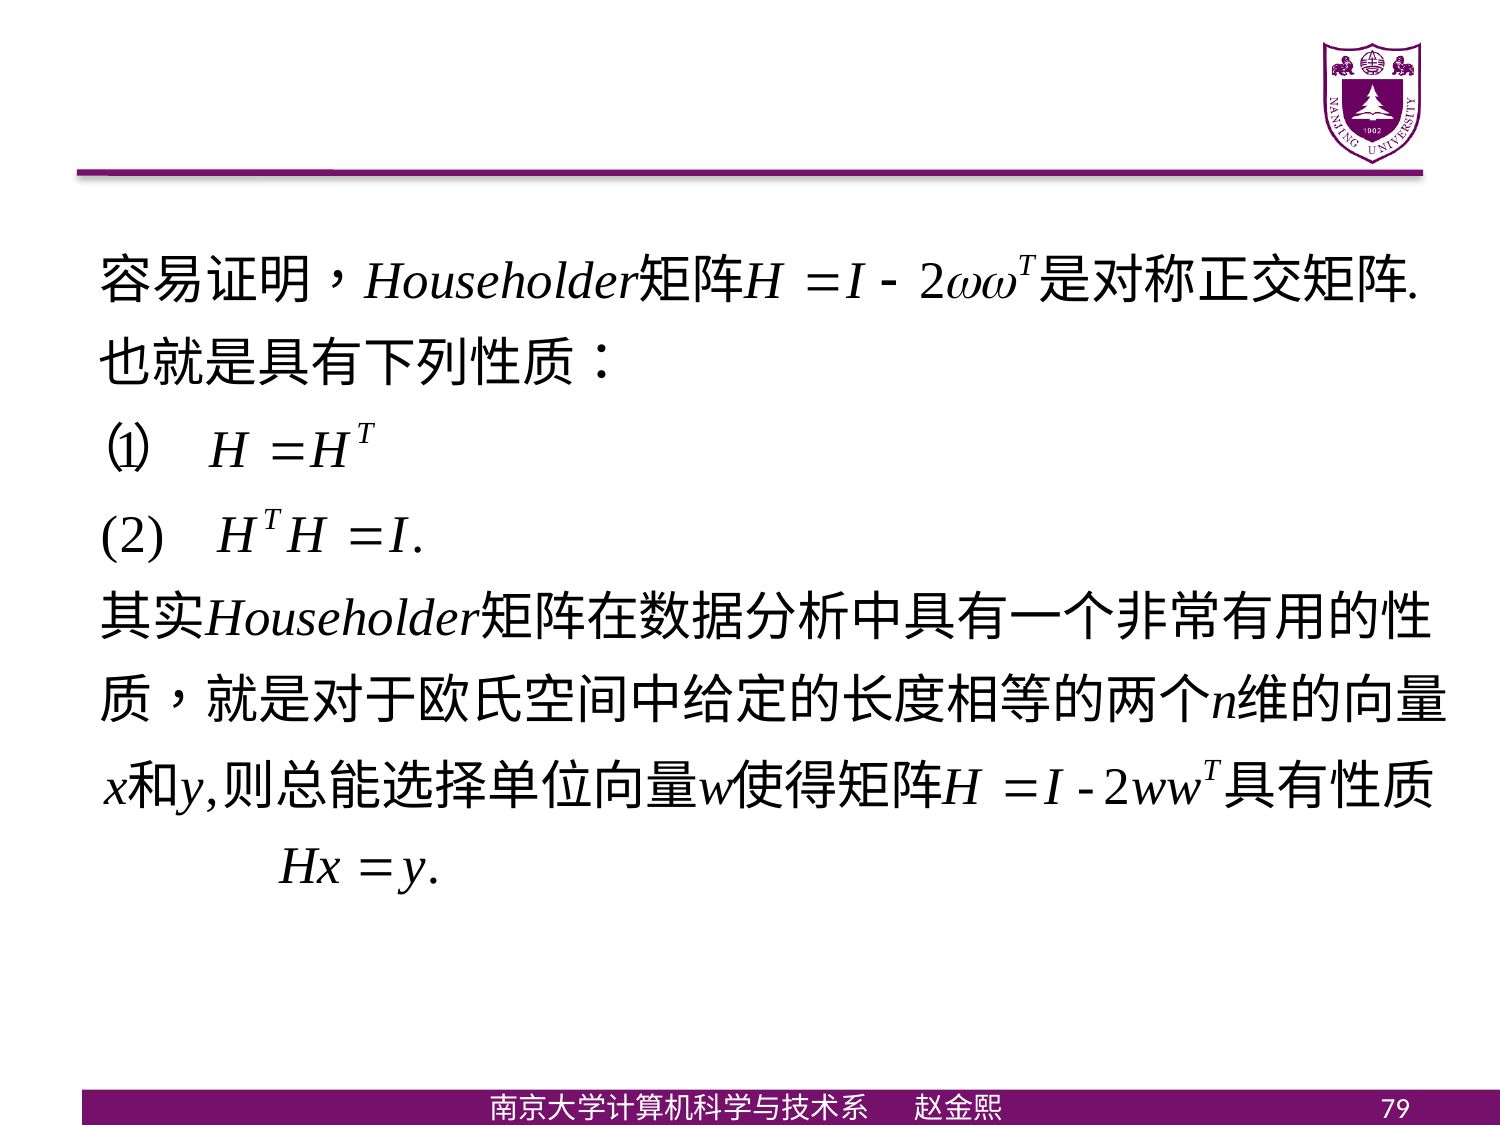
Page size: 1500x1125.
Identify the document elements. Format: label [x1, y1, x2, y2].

text_box [93, 238, 1458, 910]
picture [1323, 42, 1421, 164]
